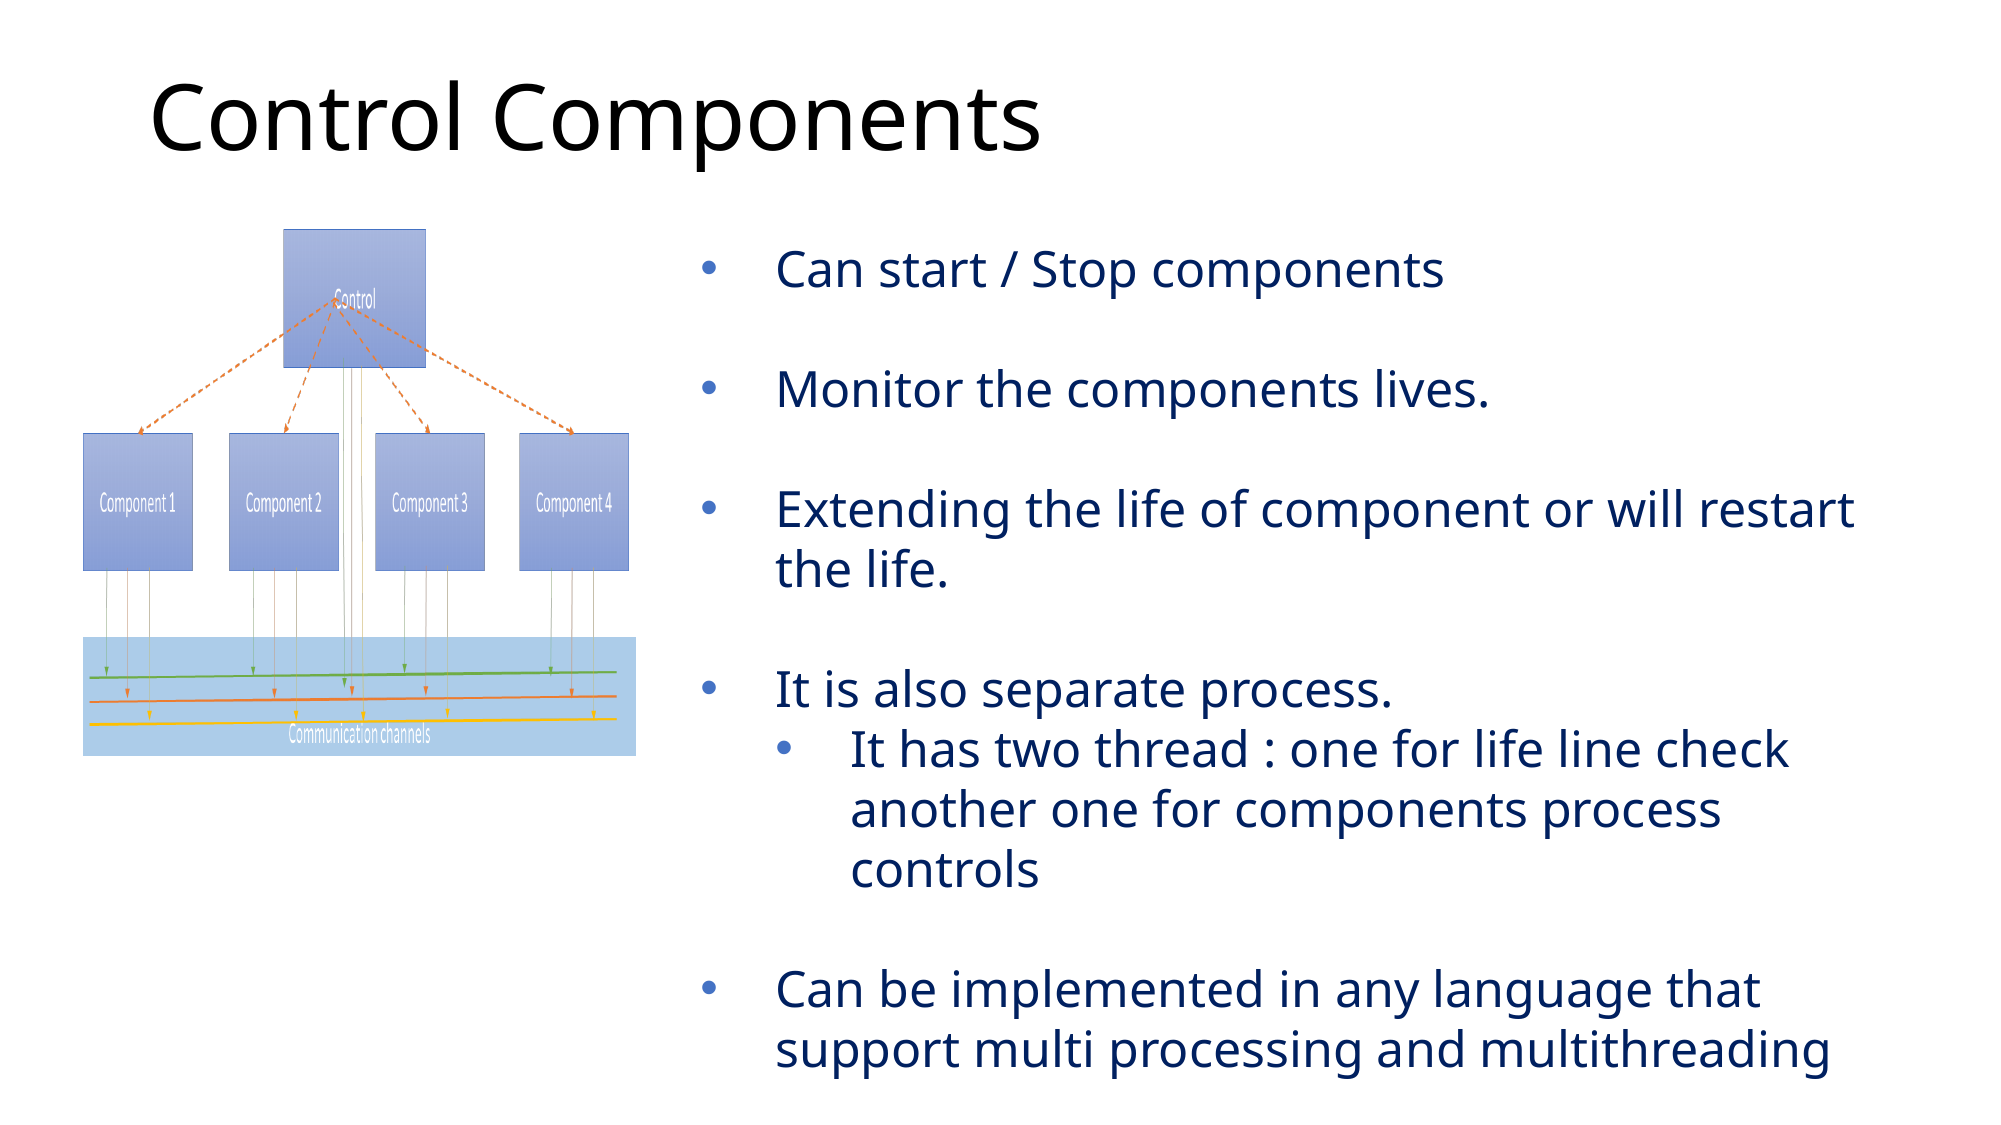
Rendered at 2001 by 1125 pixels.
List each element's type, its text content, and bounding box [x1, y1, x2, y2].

picture [83, 229, 636, 770]
text_box Can start / Stop components Monitor the components lives. Extending the life of component or will restart the life. It is also separate process. It has two thread : one for life line check another one for components process controls Can be implemented in any language that support multi processing and multithreading [685, 229, 1922, 1085]
title Control Components [133, 12, 1859, 230]
